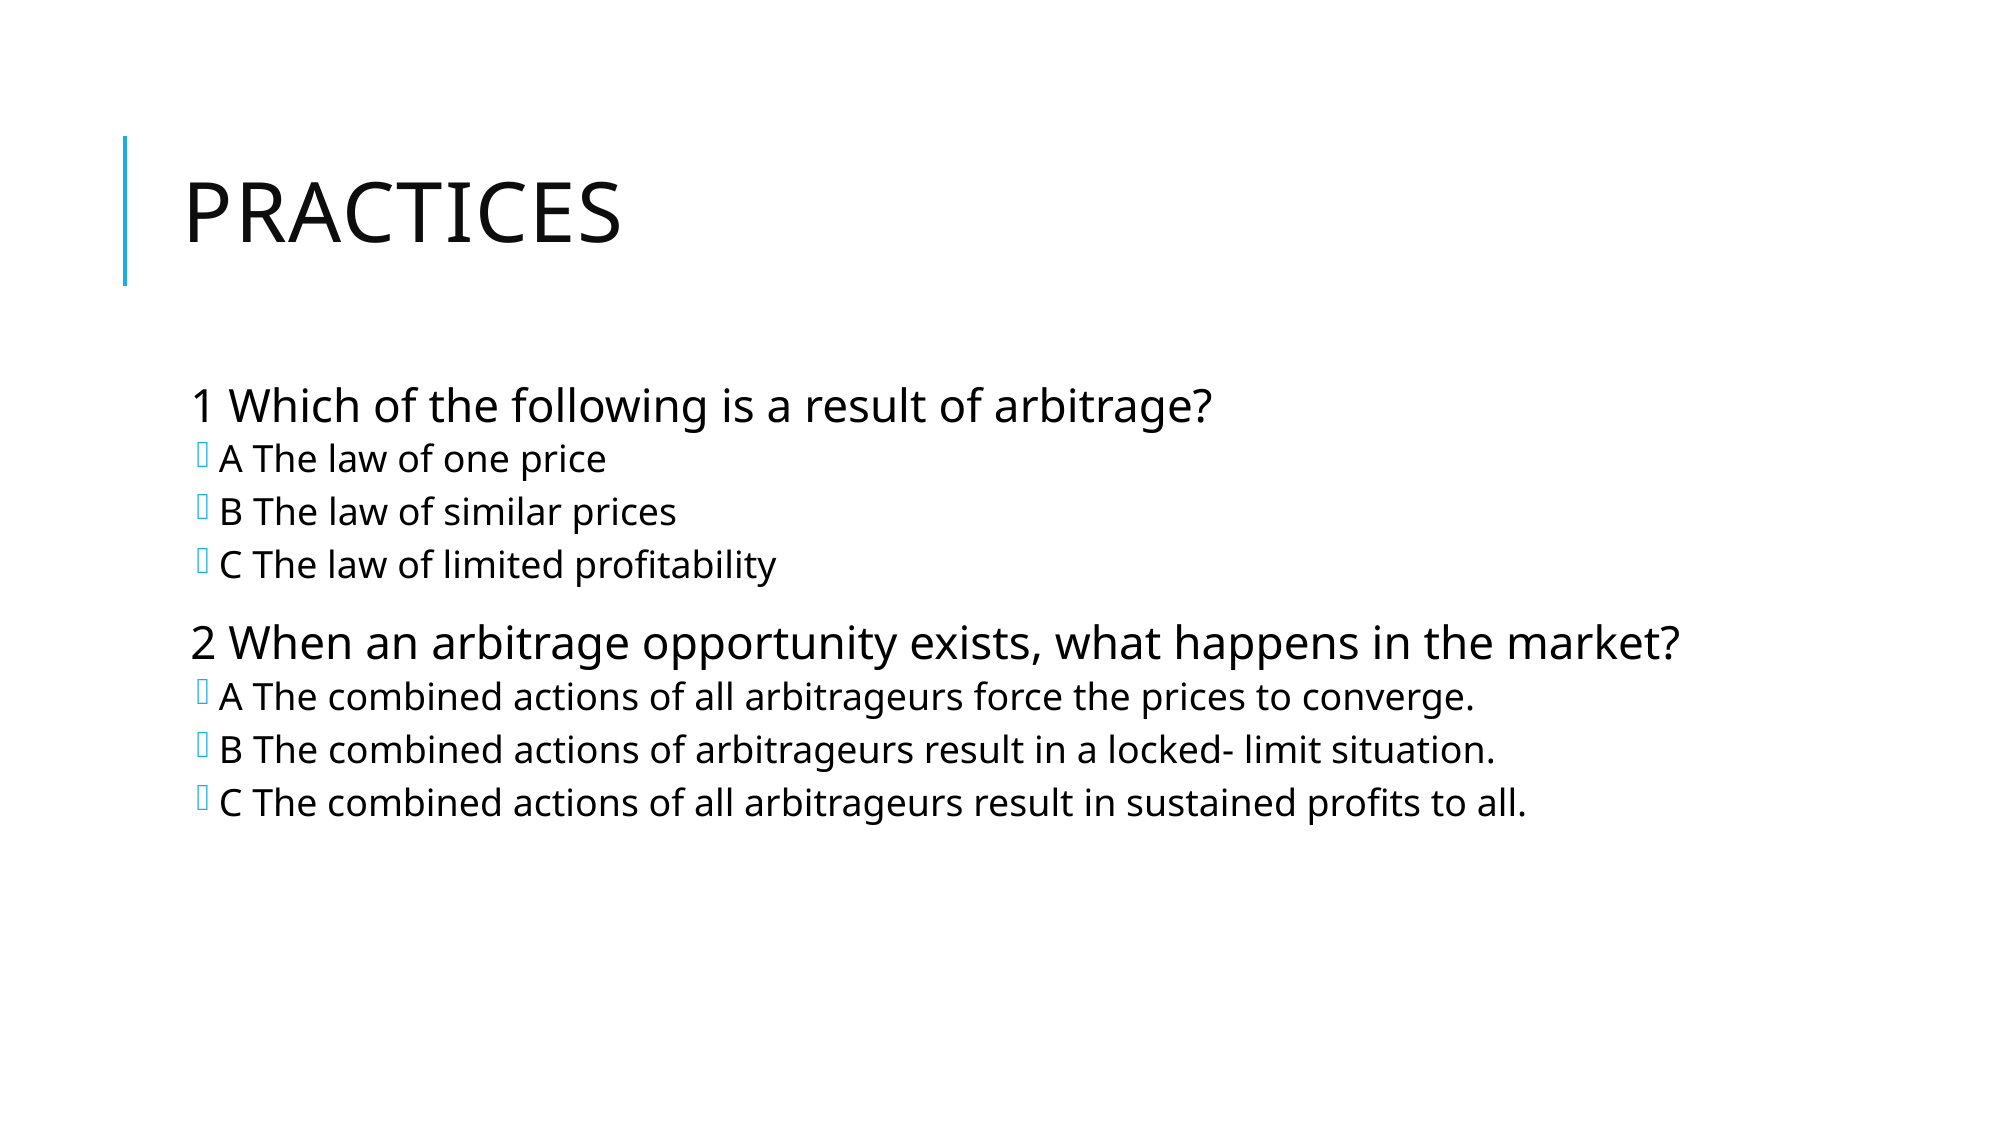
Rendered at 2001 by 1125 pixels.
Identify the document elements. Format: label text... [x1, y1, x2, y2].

list 1 Which of the following is a result of arbitrage? A The law of one price B The law of similar prices C The law of limited profitability 2 When an arbitrage opportunity exists, what happens in the market? A The combined actions of all arbitrageurs force the prices to converge. B The combined actions of arbitrageurs result in a locked- limit situation. C The combined actions of all arbitrageurs result in sustained profits to all. [168, 375, 1763, 1035]
title Practices [168, 96, 1763, 342]
